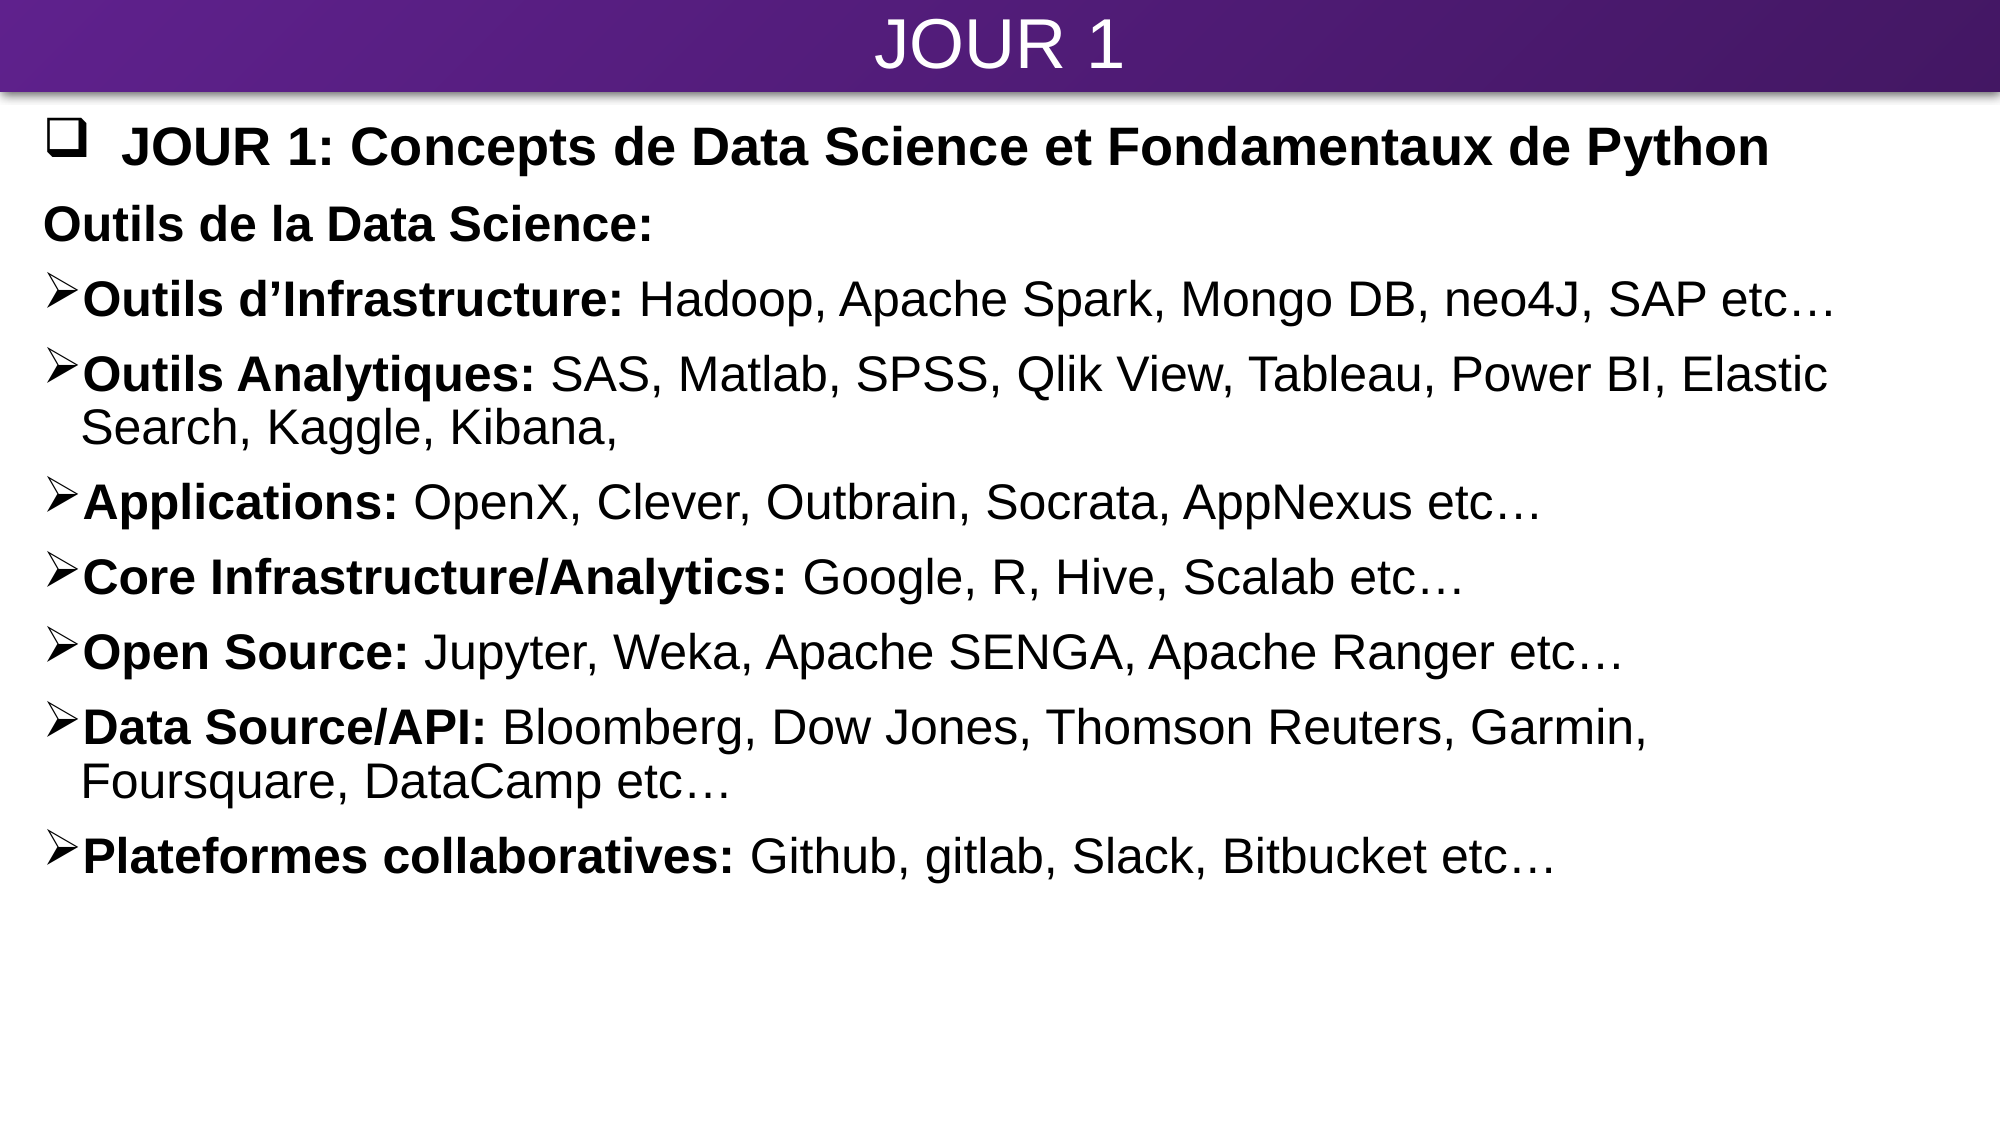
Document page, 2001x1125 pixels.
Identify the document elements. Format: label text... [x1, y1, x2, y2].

title JOUR 1 [0, 0, 2000, 92]
list JOUR 1: Concepts de Data Science et Fondamentaux de Python Outils de la Data Science: Outils d’Infrastructure: Hadoop, Apache Spark, Mongo DB, neo4J, SAP etc… Outils Analytiques: SAS, Matlab, SPSS, Qlik View, Tableau, Power BI, Elastic Search, Kaggle, Kibana, Applications: OpenX, Clever, Outbrain, Socrata, AppNexus etc… Core Infrastructure/Analytics: Google, R, Hive, Scalab etc… Open Source: Jupyter, Weka, Apache SENGA, Apache Ranger etc… Data Source/API: Bloomberg, Dow Jones, Thomson Reuters, Garmin, Foursquare, DataCamp etc… Plateformes collaboratives: Github, gitlab, Slack, Bitbucket etc… [27, 111, 1939, 1093]
